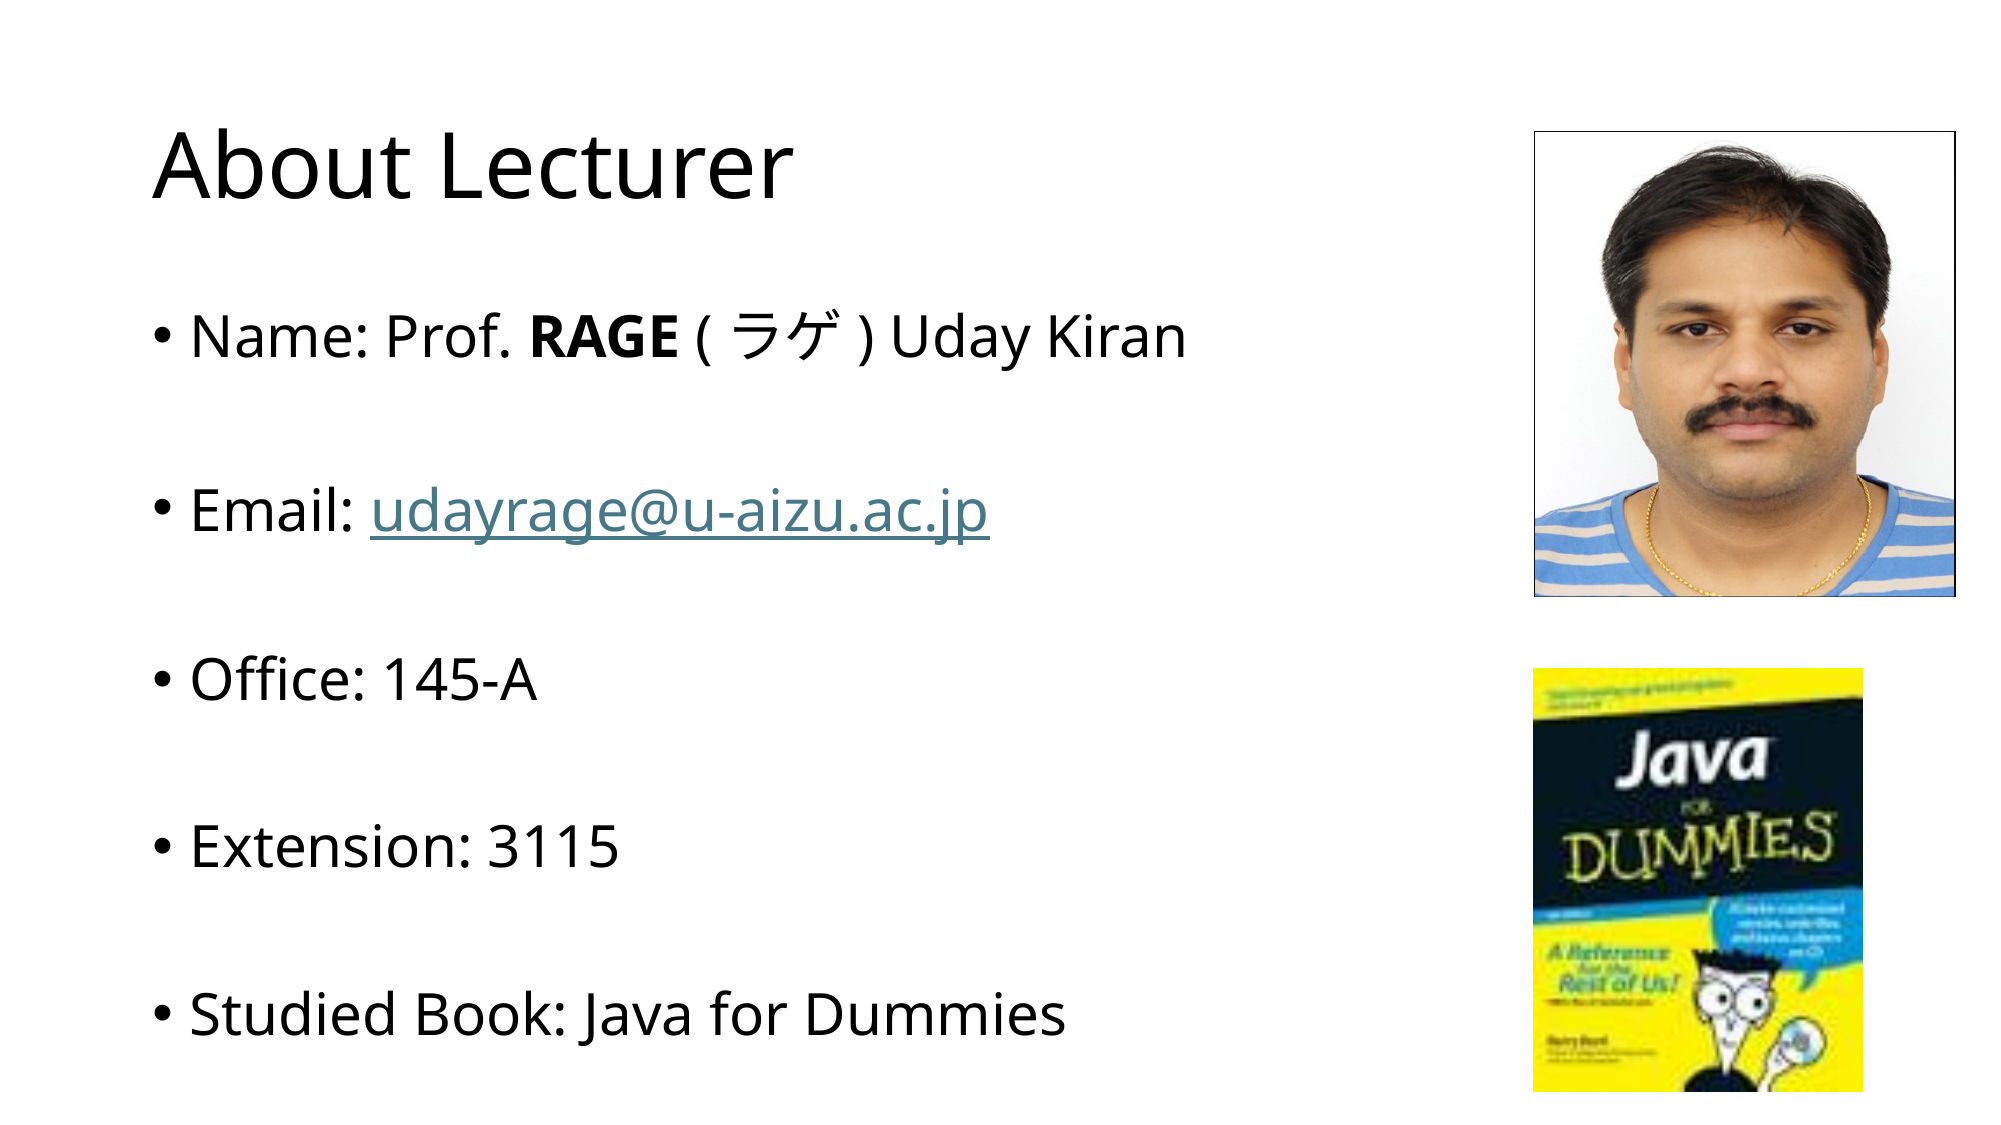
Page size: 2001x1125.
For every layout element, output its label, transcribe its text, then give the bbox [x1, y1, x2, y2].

picture [1532, 667, 1863, 1093]
list Name: Prof. RAGE (ラゲ) Uday Kiran Email: udayrage@u-aizu.ac.jp Office: 145-A Extension: 3115 Studied Book: Java for Dummies [137, 299, 1225, 1078]
picture [1532, 131, 1956, 598]
title About Lecturer [137, 59, 1863, 278]
